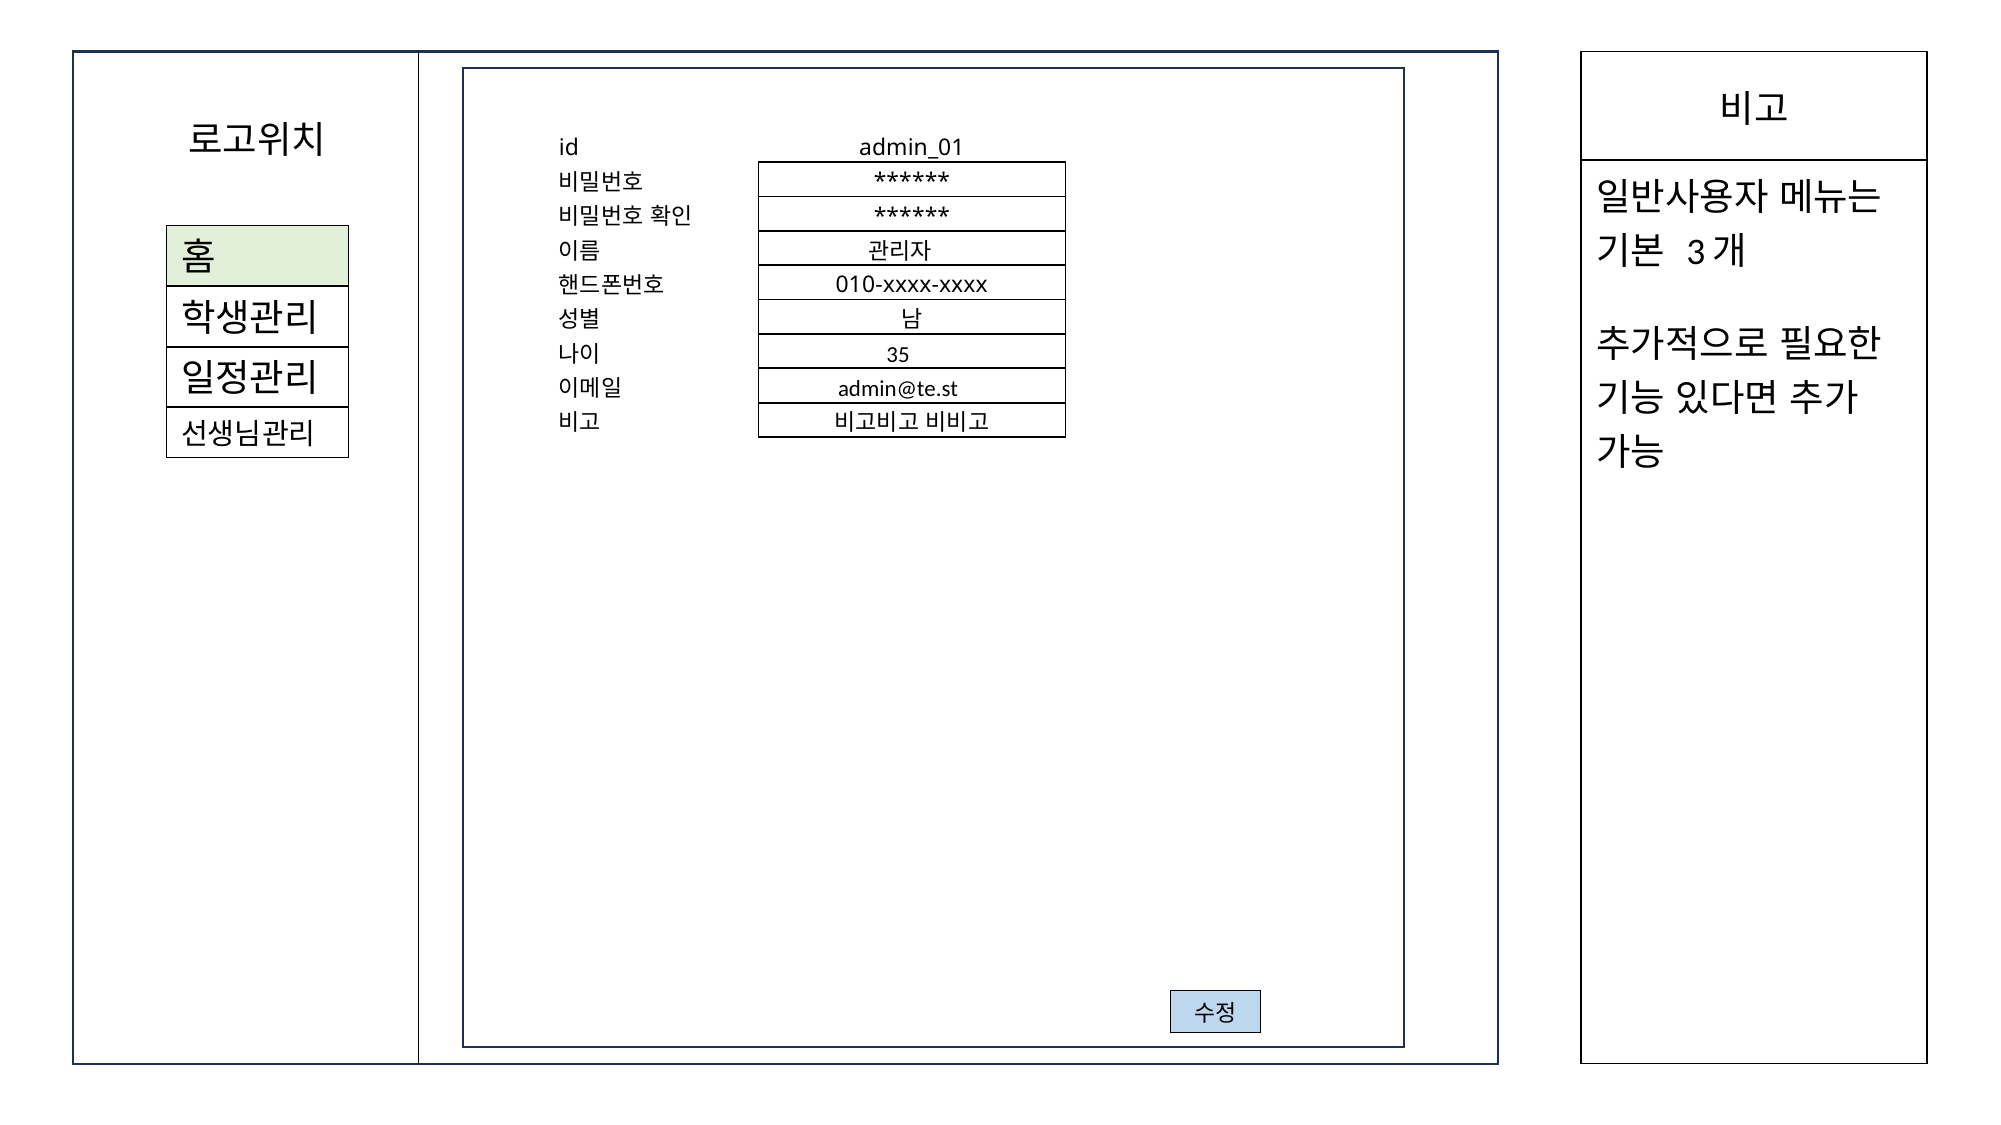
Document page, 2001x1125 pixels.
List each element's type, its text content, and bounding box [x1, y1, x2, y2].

text_box [462, 67, 1405, 1048]
table_cell 이름 [557, 231, 758, 265]
text_box 홈 [166, 225, 349, 286]
text_box 일정관리 [166, 347, 349, 407]
table_cell 비고 [557, 403, 758, 437]
table_cell 일반사용자 메뉴는 기본 3개 추가적으로 필요한 기능 있다면 추가 가능 [1582, 161, 1926, 1063]
table_cell 이메일 [557, 368, 758, 403]
table_cell 성별 [557, 300, 758, 334]
table_cell 비고비고 비비고 [759, 404, 1065, 436]
table_cell 010-xxxx-xxxx [759, 266, 1065, 299]
text_box [72, 50, 1499, 1065]
table_cell 핸드폰번호 [557, 265, 758, 300]
table_cell 비밀번호 [557, 162, 758, 196]
table_header id [557, 128, 759, 162]
table_cell 나이 [557, 334, 758, 368]
text_box 선생님관리 [166, 407, 349, 458]
text_box 로고위치 [173, 108, 342, 169]
table_cell 남 [759, 300, 1065, 333]
table_cell 비밀번호 확인 [557, 196, 758, 231]
text_box 학생관리 [166, 286, 349, 347]
table_header admin_01 [759, 128, 1065, 161]
table_cell ****** [759, 197, 1065, 230]
table_cell 관리자 [759, 232, 1065, 264]
table_header 비고 [1582, 52, 1926, 159]
table_cell 35 [759, 335, 1065, 367]
text_box 수정 [1170, 990, 1261, 1033]
table_cell ****** [759, 163, 1065, 196]
table_cell admin@te.st [759, 369, 1065, 402]
